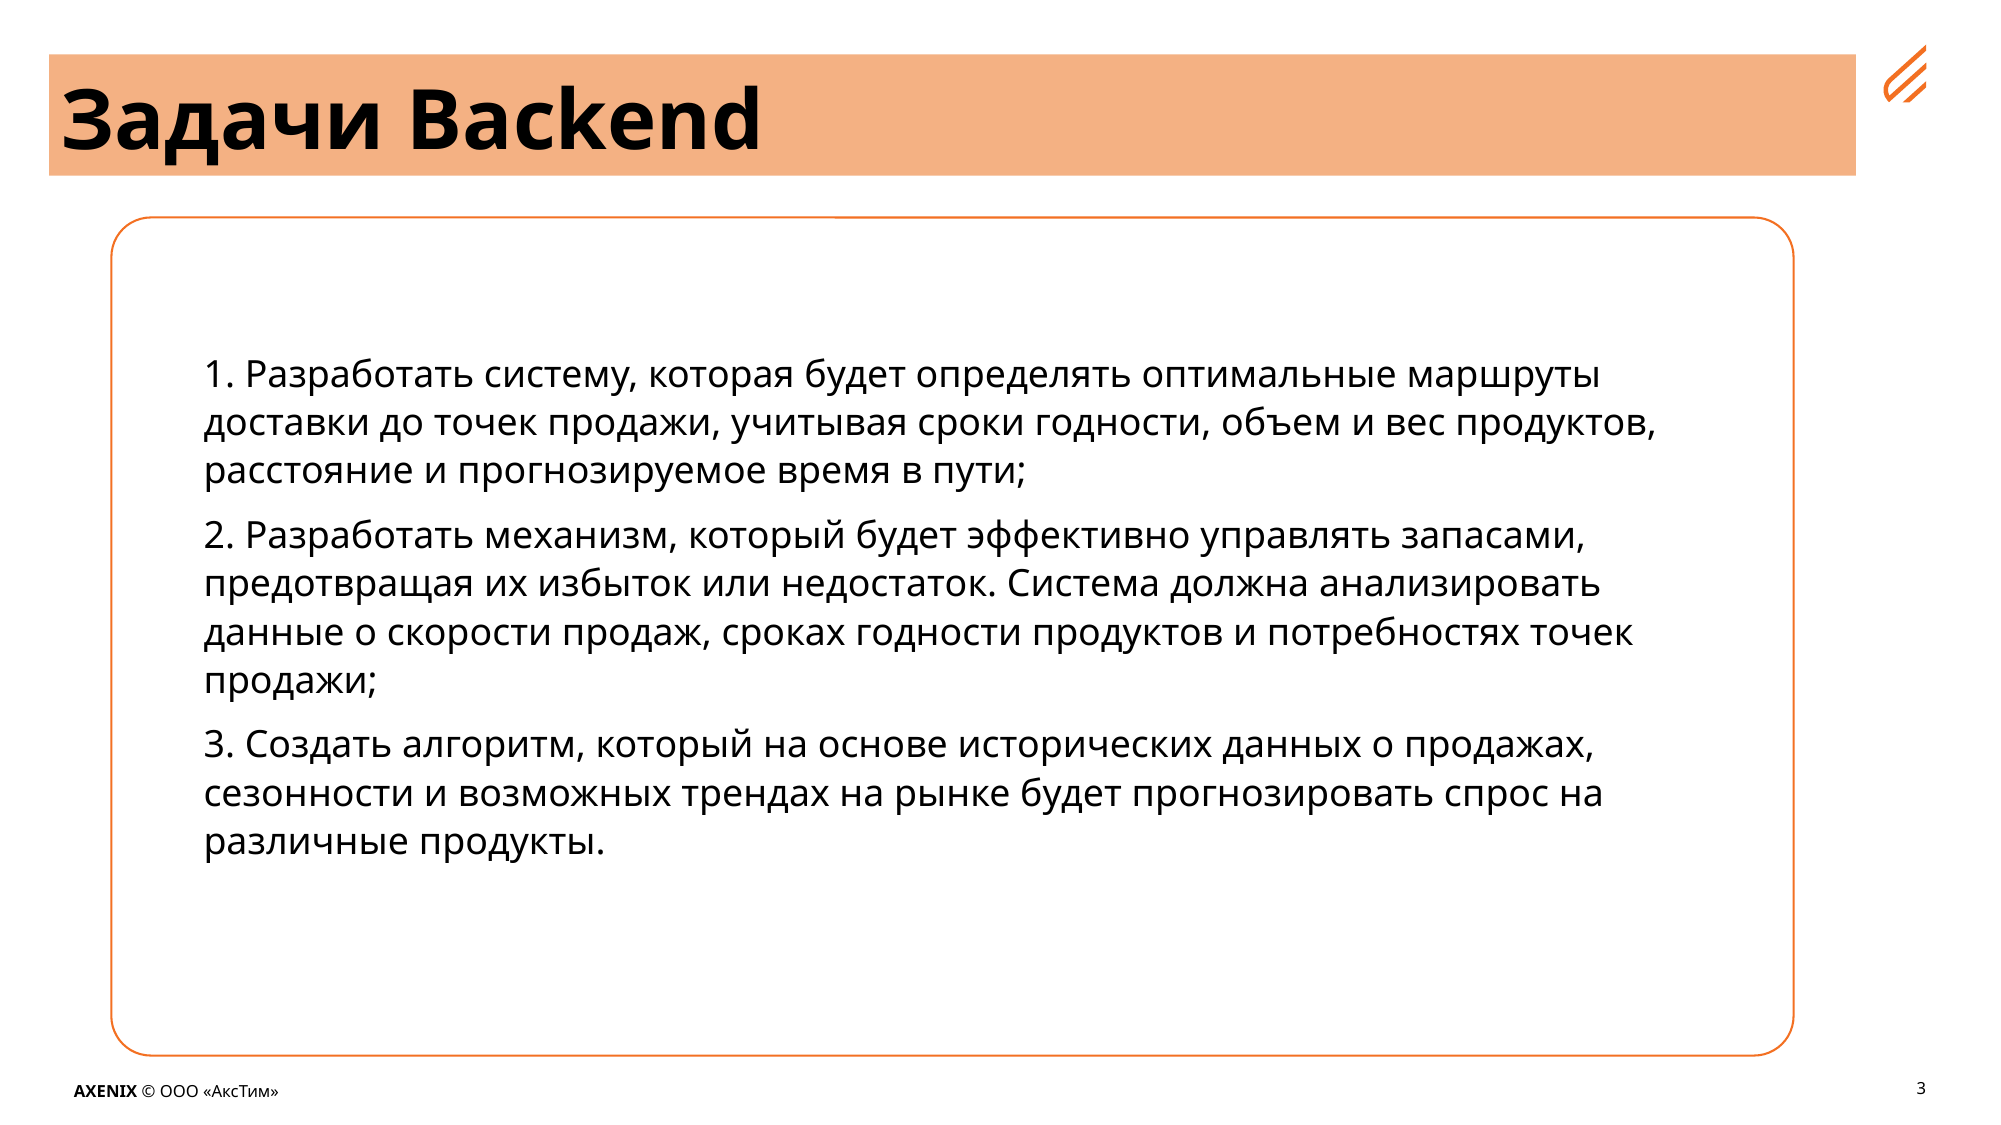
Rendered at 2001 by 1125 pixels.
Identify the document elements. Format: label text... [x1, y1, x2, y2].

text_box 3 [1746, 1077, 1927, 1101]
text_box Задачи Backend [49, 54, 1856, 176]
slide_number 5 [1816, 1085, 1943, 1117]
text_box [0, 987, 2000, 1125]
text_box AXENIX © ООО «АксТим» [73, 1080, 547, 1101]
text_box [111, 217, 1794, 1056]
